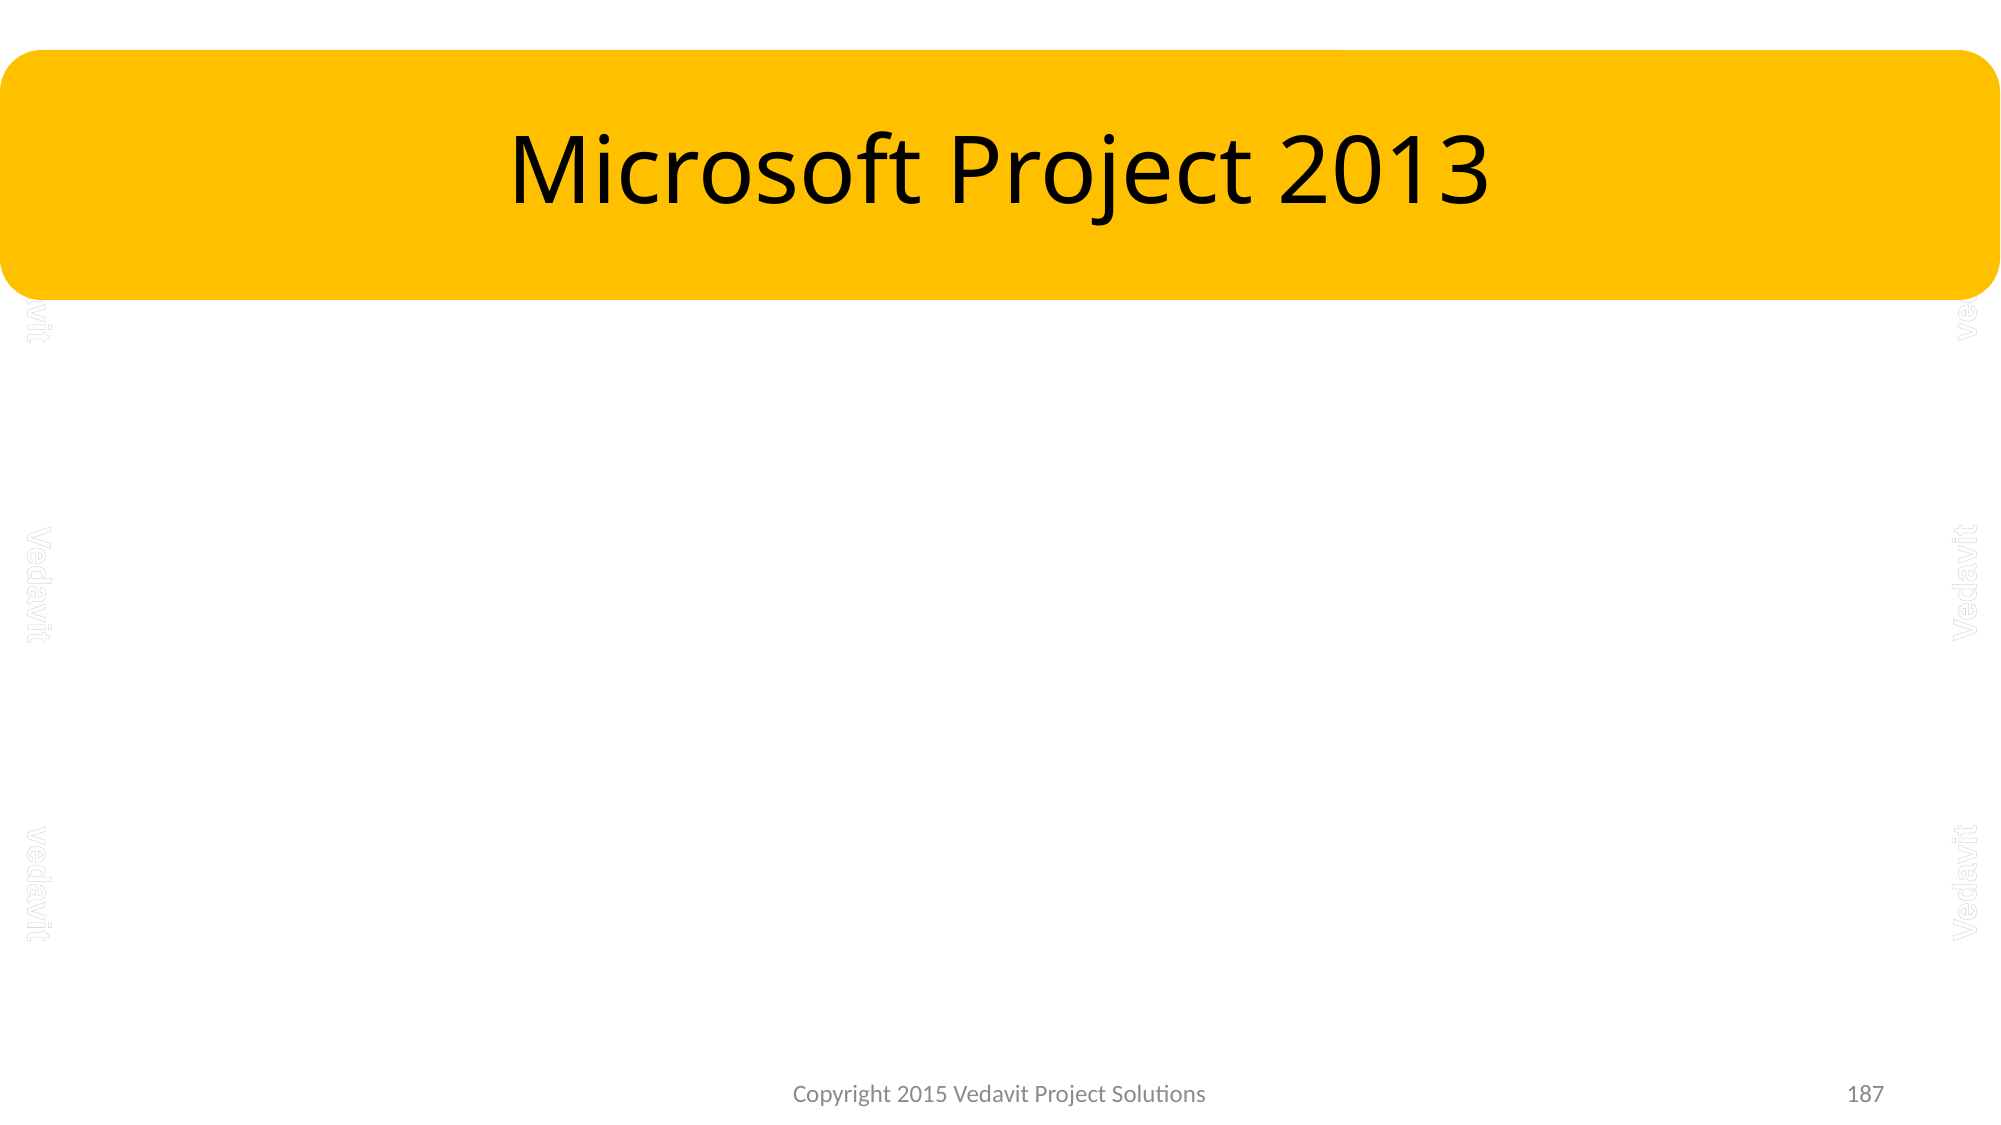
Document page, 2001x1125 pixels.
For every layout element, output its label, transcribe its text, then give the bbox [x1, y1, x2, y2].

title Microsoft Project 2013 [0, 45, 2000, 287]
slide_number 187 [1433, 1062, 1900, 1123]
footer Copyright 2015 Vedavit Project Solutions [683, 1062, 1317, 1123]
